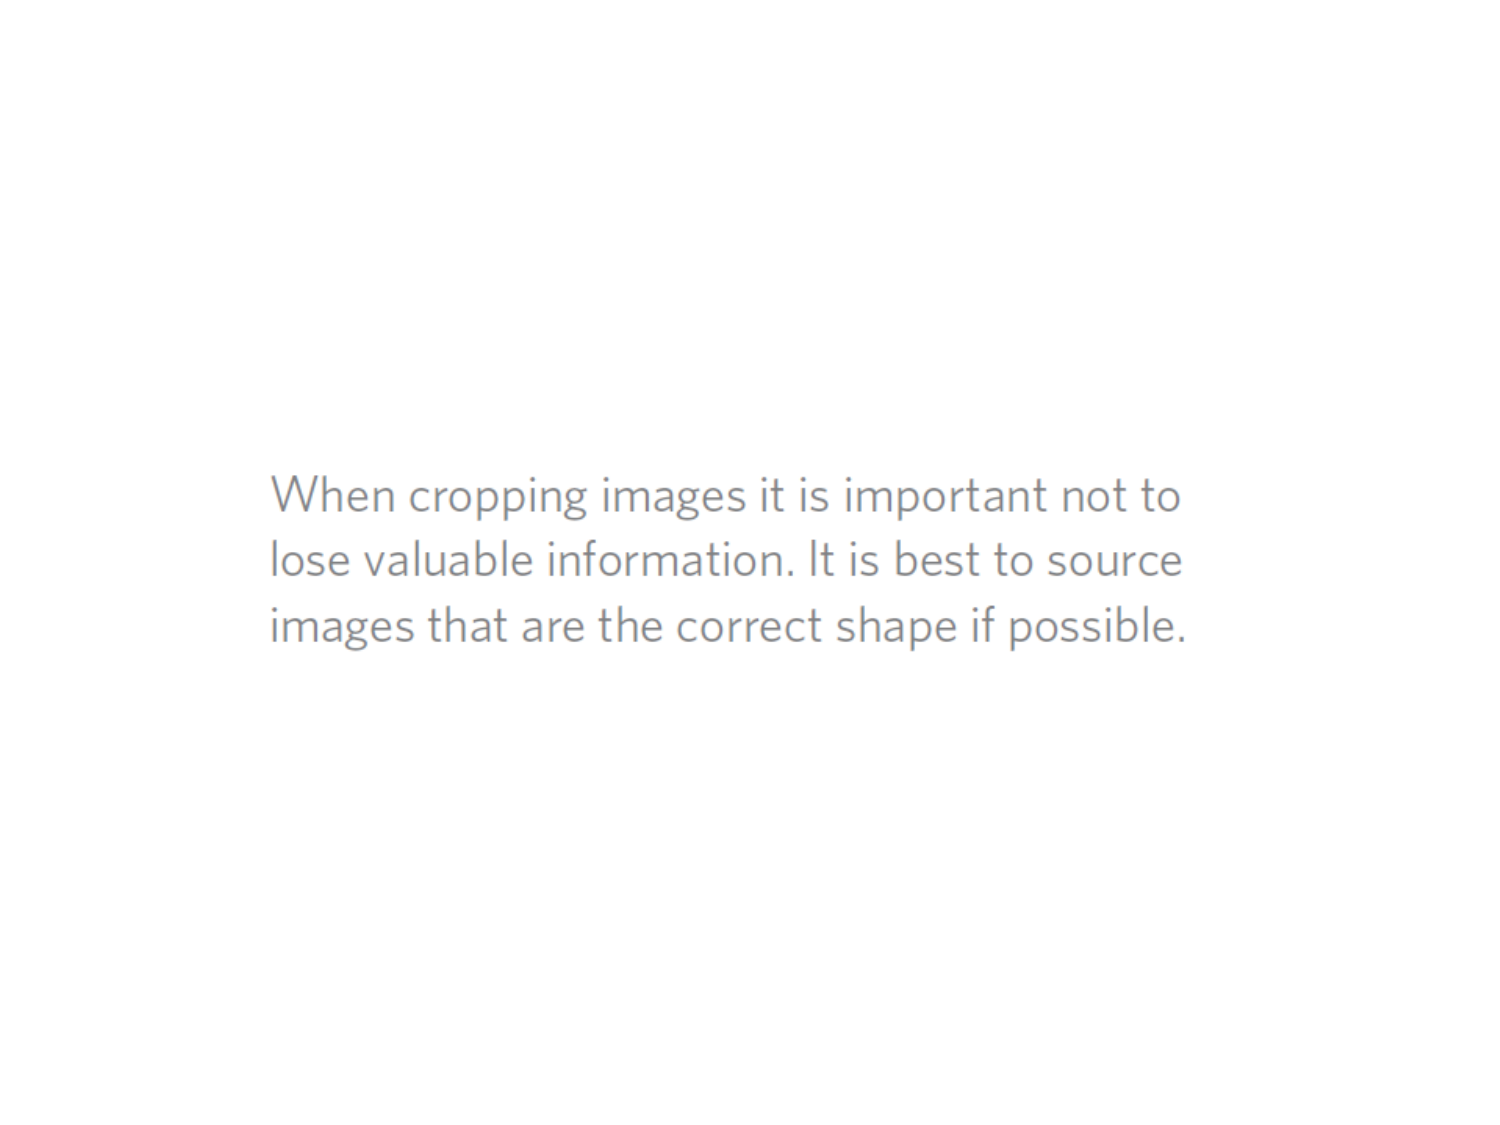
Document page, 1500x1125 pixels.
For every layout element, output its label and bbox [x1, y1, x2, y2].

picture [244, 449, 1256, 676]
